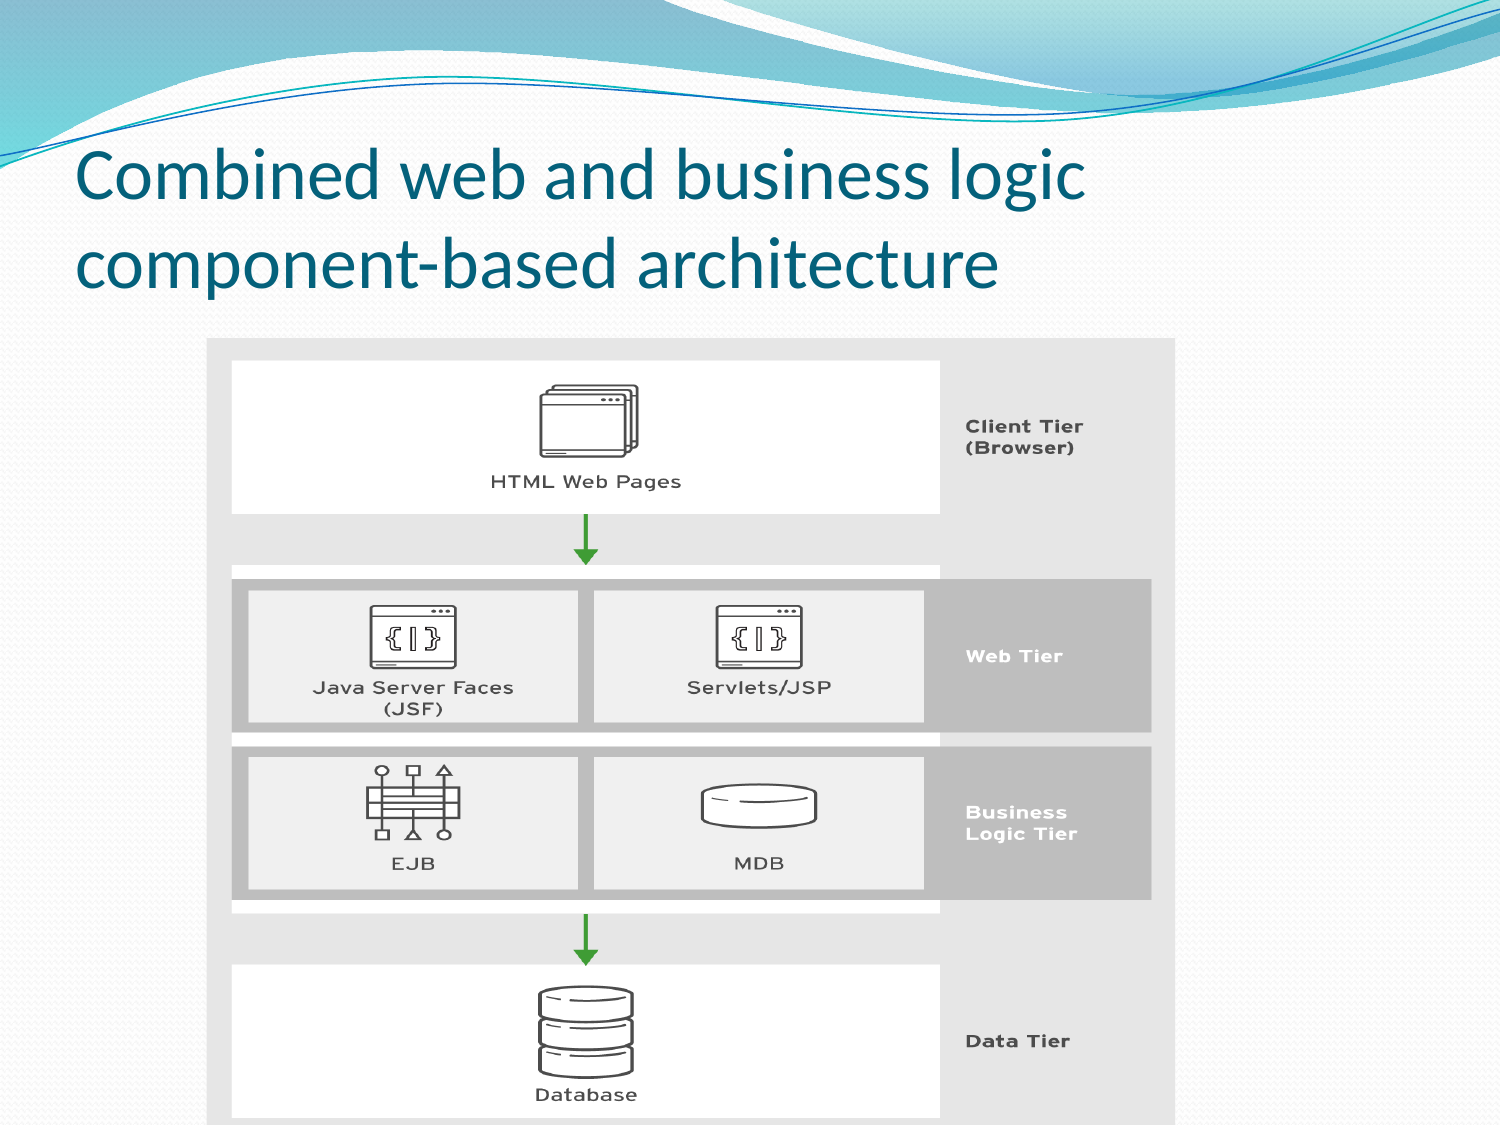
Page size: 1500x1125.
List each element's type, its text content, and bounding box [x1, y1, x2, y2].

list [206, 337, 1176, 1125]
title Combined web and business logic component-based architecture [75, 115, 1425, 303]
